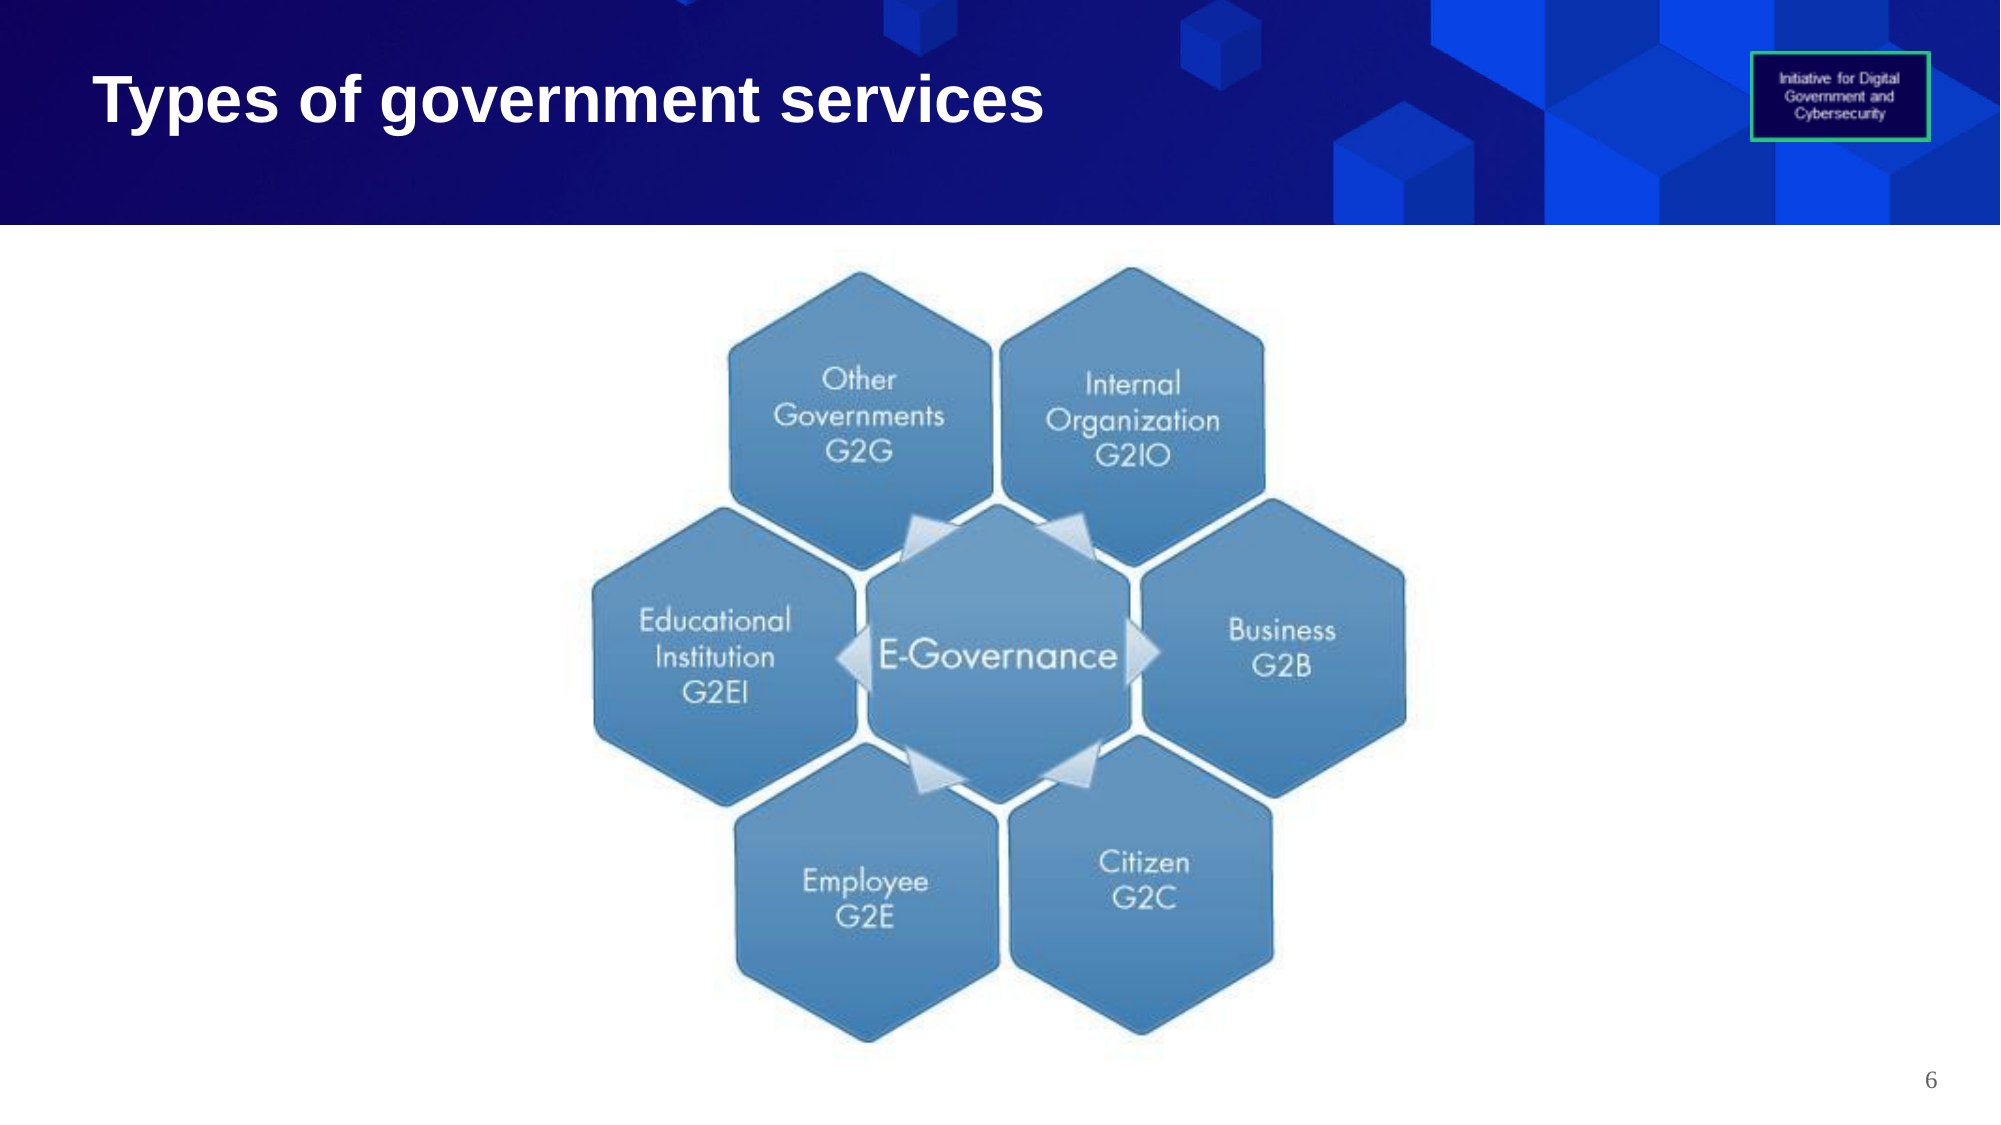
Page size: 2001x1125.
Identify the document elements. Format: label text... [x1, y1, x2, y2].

picture [564, 249, 1436, 1060]
slide_number 6 [1918, 1059, 1958, 1125]
title Types of government services [90, 53, 1734, 244]
picture [0, 0, 2000, 225]
